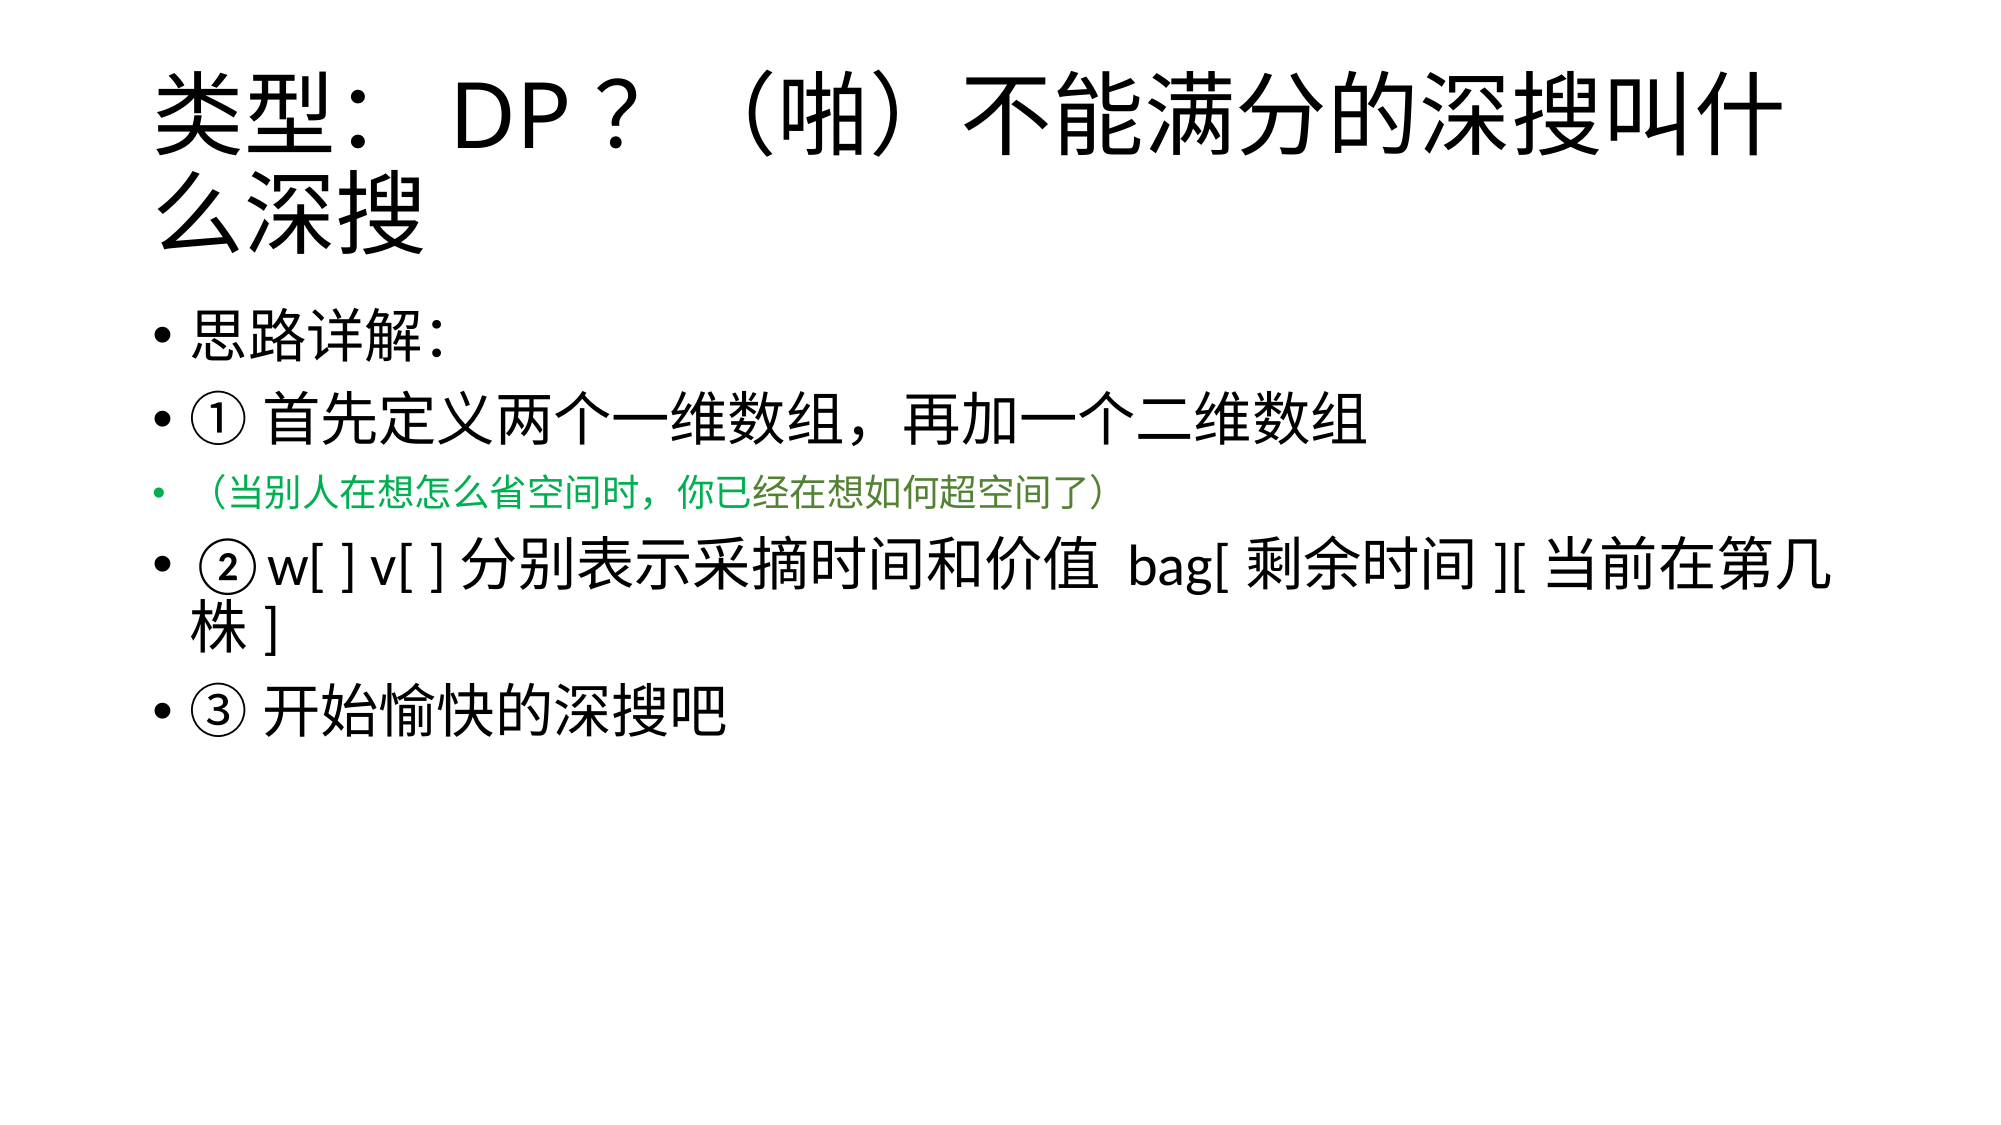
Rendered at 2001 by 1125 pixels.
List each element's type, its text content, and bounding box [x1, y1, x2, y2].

title 类型：DP？（啪）不能满分的深搜叫什么深搜 [137, 59, 1863, 278]
list 思路详解： ①首先定义两个一维数组，再加一个二维数组 （当别人在想怎么省空间时，你已经在想如何超空间了） ②w[ ] v[ ]分别表示采摘时间和价值 bag[剩余时间][当前在第几株] ③开始愉快的深搜吧 [137, 299, 1863, 1014]
